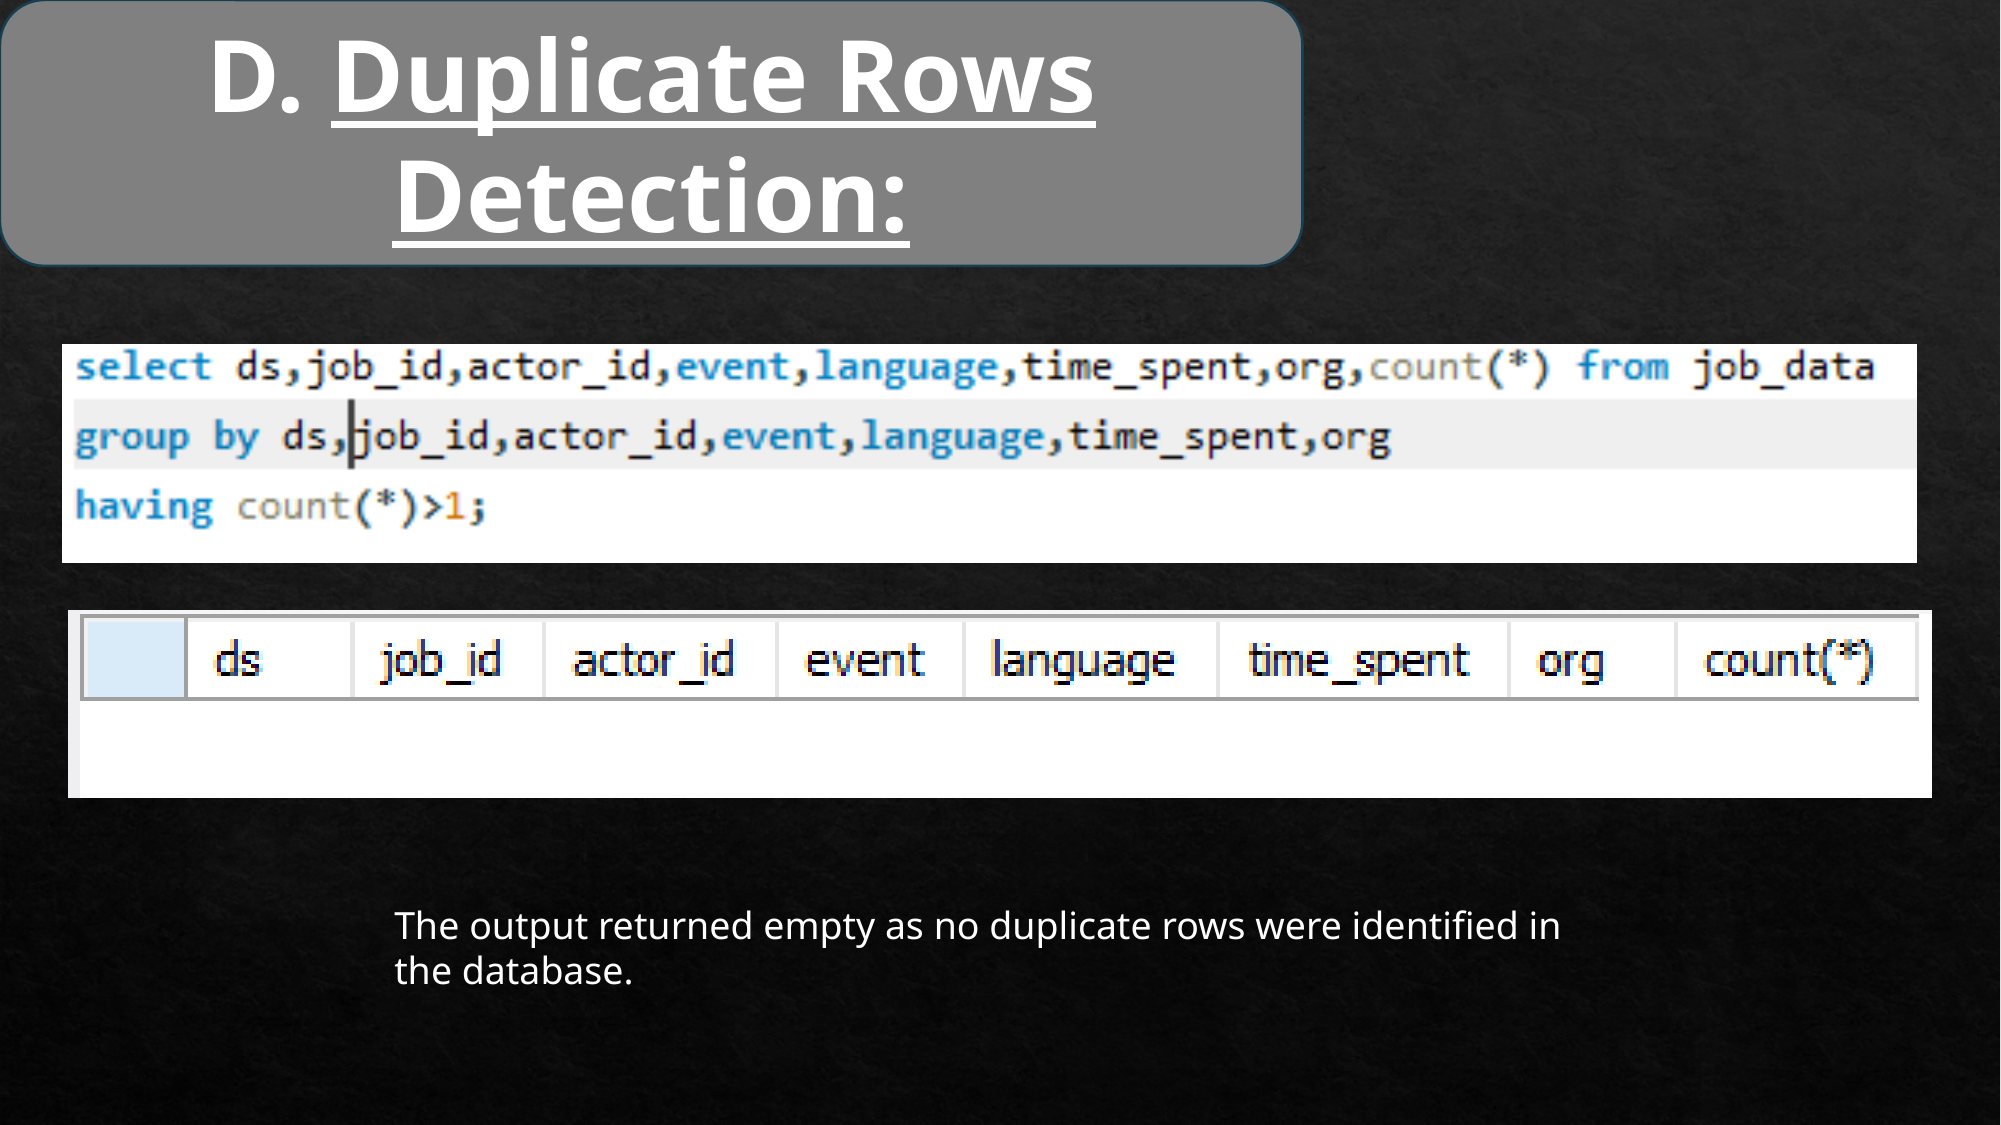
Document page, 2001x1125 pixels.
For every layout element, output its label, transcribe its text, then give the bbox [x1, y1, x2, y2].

text_box The output returned empty as no duplicate rows were identified in the database. [379, 894, 1621, 999]
picture [68, 610, 1932, 799]
picture [61, 344, 1918, 563]
text_box D. Duplicate Rows Detection: [0, 0, 1304, 268]
